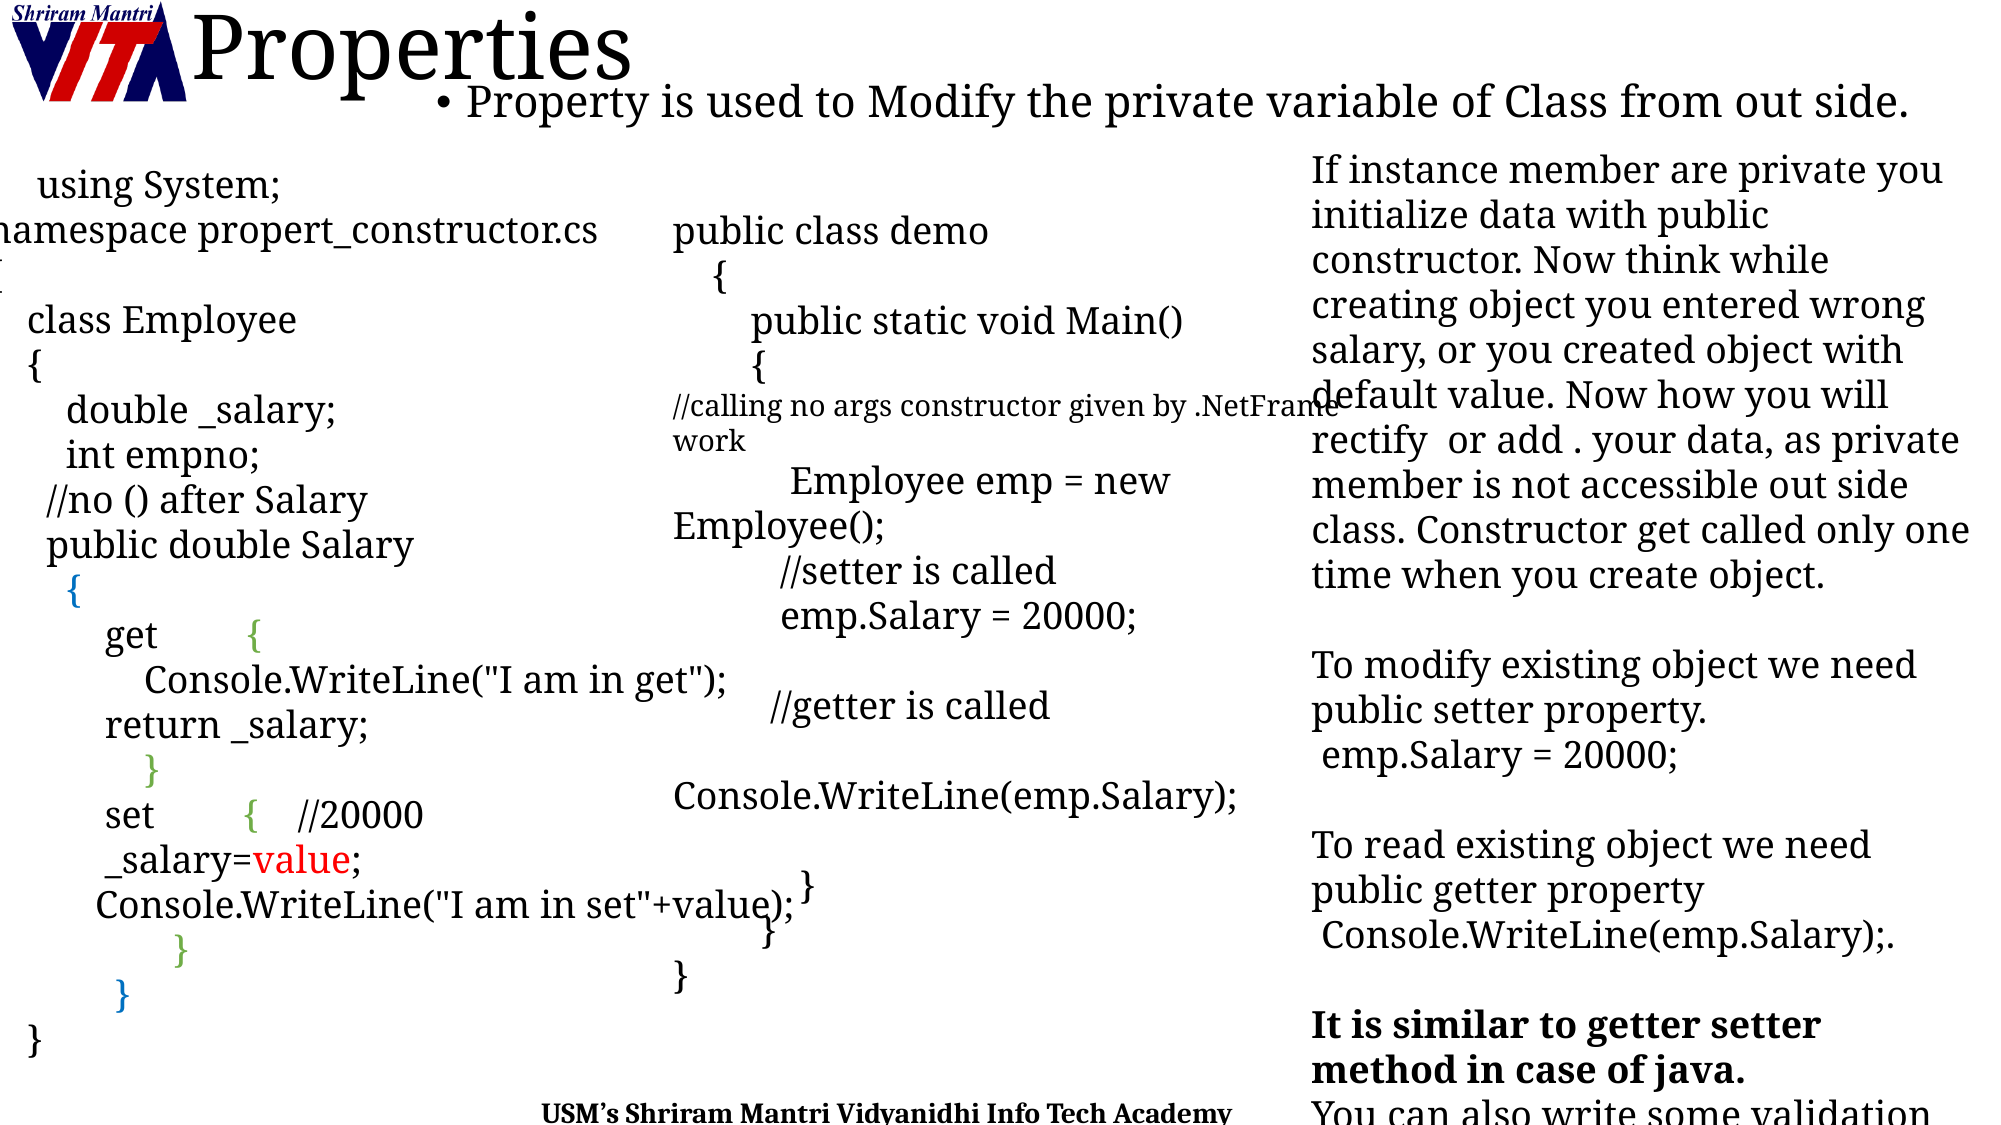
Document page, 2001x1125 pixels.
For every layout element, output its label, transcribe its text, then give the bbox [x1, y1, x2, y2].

text_box If instance member are private you initialize data with public constructor. Now think while creating object you entered wrong salary, or you created object with default value. Now how you will rectify or add . your data, as private member is not accessible out side class. Constructor get called only one time when you create object. To modify existing object we need public setter property. emp.Salary = 20000; To read existing object we need public getter property Console.WriteLine(emp.Salary);. It is similar to getter setter method in case of java. You can also write some validation code in set. [1296, 138, 1991, 1125]
text_box public class demo { public static void Main() { //calling no args constructor given by .NetFrame work Employee emp = new Employee(); //setter is called emp.Salary = 20000; //getter is called Console.WriteLine(emp.Salary); } } } [658, 199, 1296, 1050]
picture [0, 0, 205, 122]
title Properties [175, 0, 1824, 107]
list Property is used to Modify the private variable of Class from out side. [420, 72, 2000, 160]
text_box using System; namespace propert_constructor.cs { class Employee { double _salary; int empno; //no () after Salary public double Salary { get { Console.WriteLine("I am in get"); return _salary; } set { //20000 _salary=value; Console.WriteLine("I am in set"+value); } } } [0, 153, 810, 1125]
